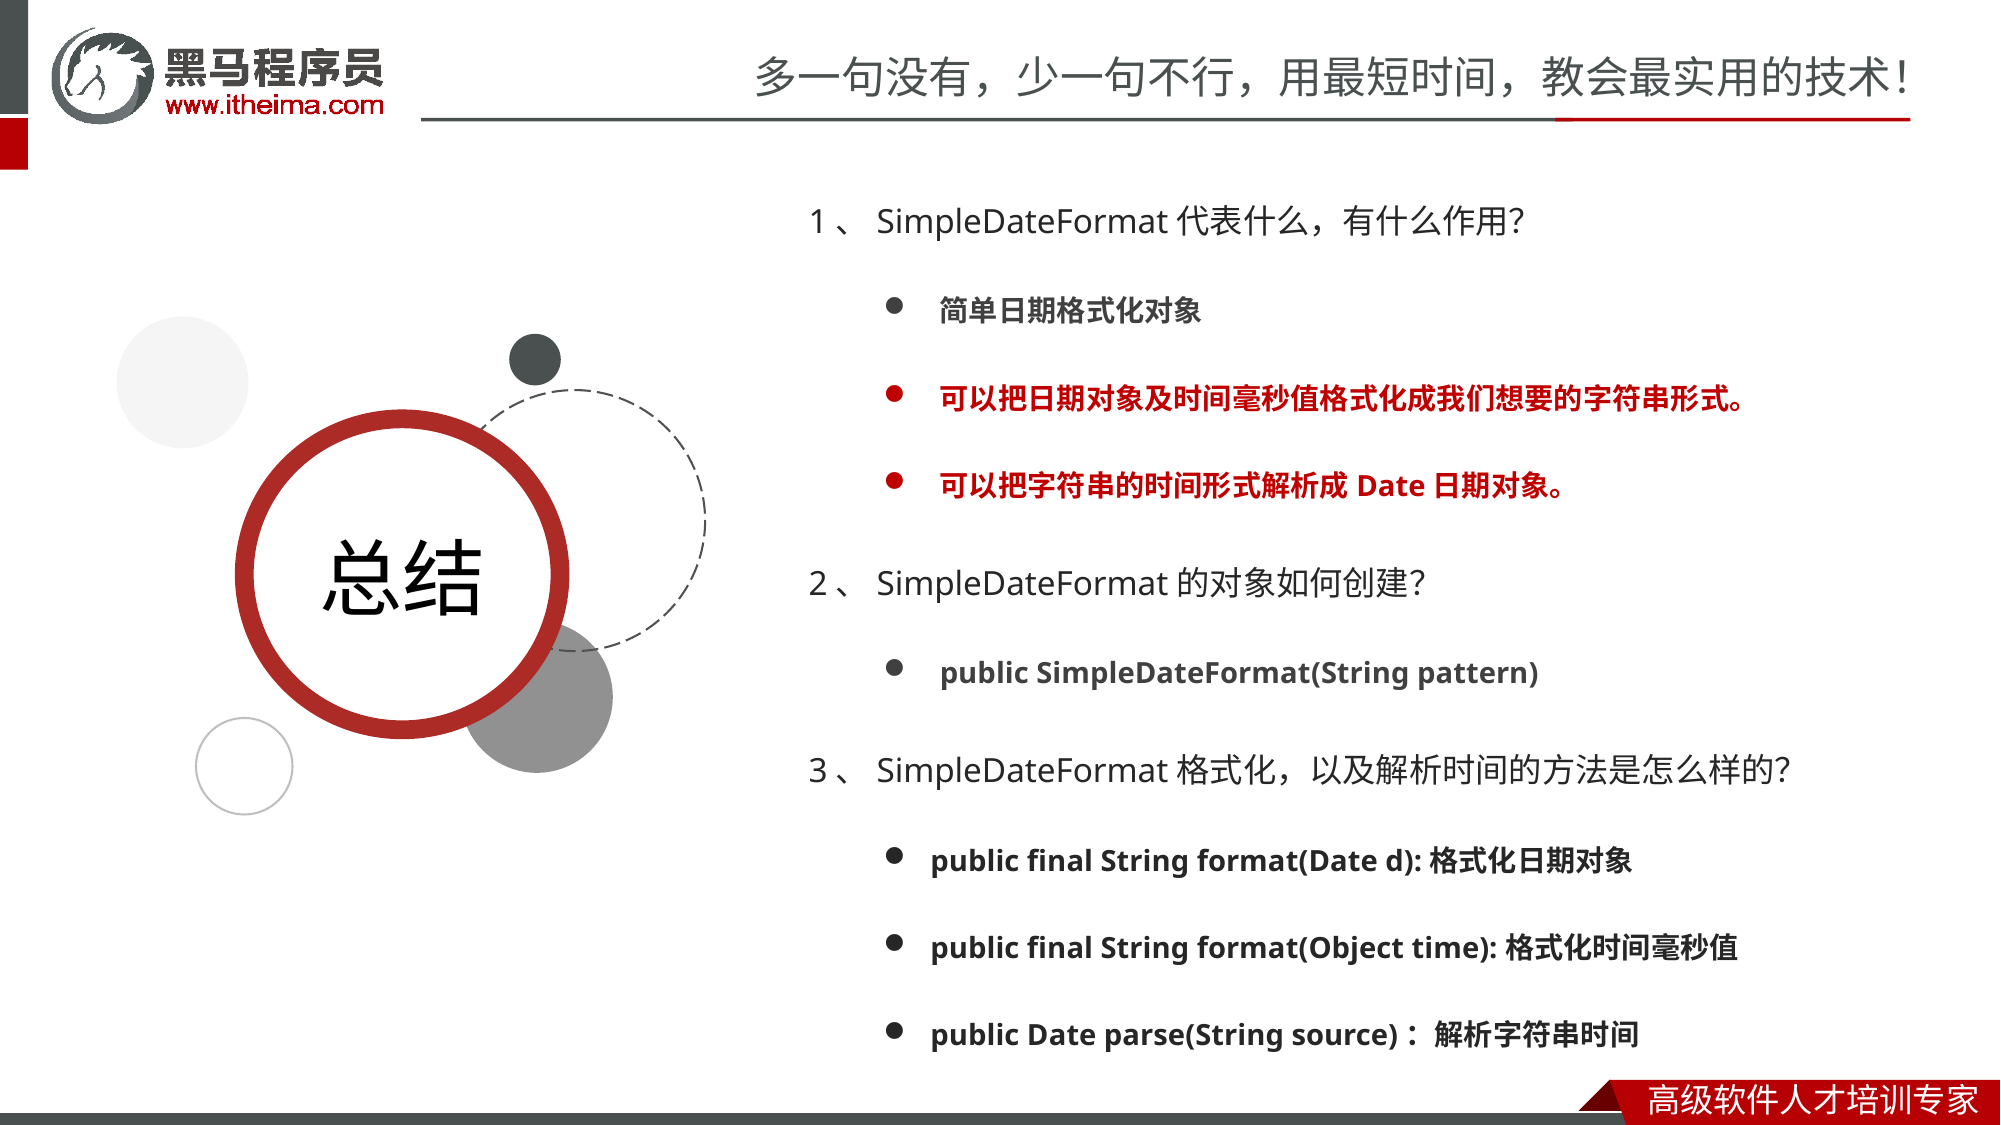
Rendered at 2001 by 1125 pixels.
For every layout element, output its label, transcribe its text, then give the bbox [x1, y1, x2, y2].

picture [50, 26, 384, 125]
text_box 1、SimpleDateFormat代表什么，有什么作用？ 简单日期格式化对象 可以把日期对象及时间毫秒值格式化成我们想要的字符串形式。 可以把字符串的时间形式解析成Date日期对象。 2、SimpleDateFormat的对象如何创建？ public SimpleDateFormat​(String pattern) 3、SimpleDateFormat格式化，以及解析时间的方法是怎么样的？ public final String format(Date d):格式化日期对象 public final String format(Object time):格式化时间毫秒值 public Date parse​(String source)：解析字符串时间 [793, 132, 1875, 1059]
